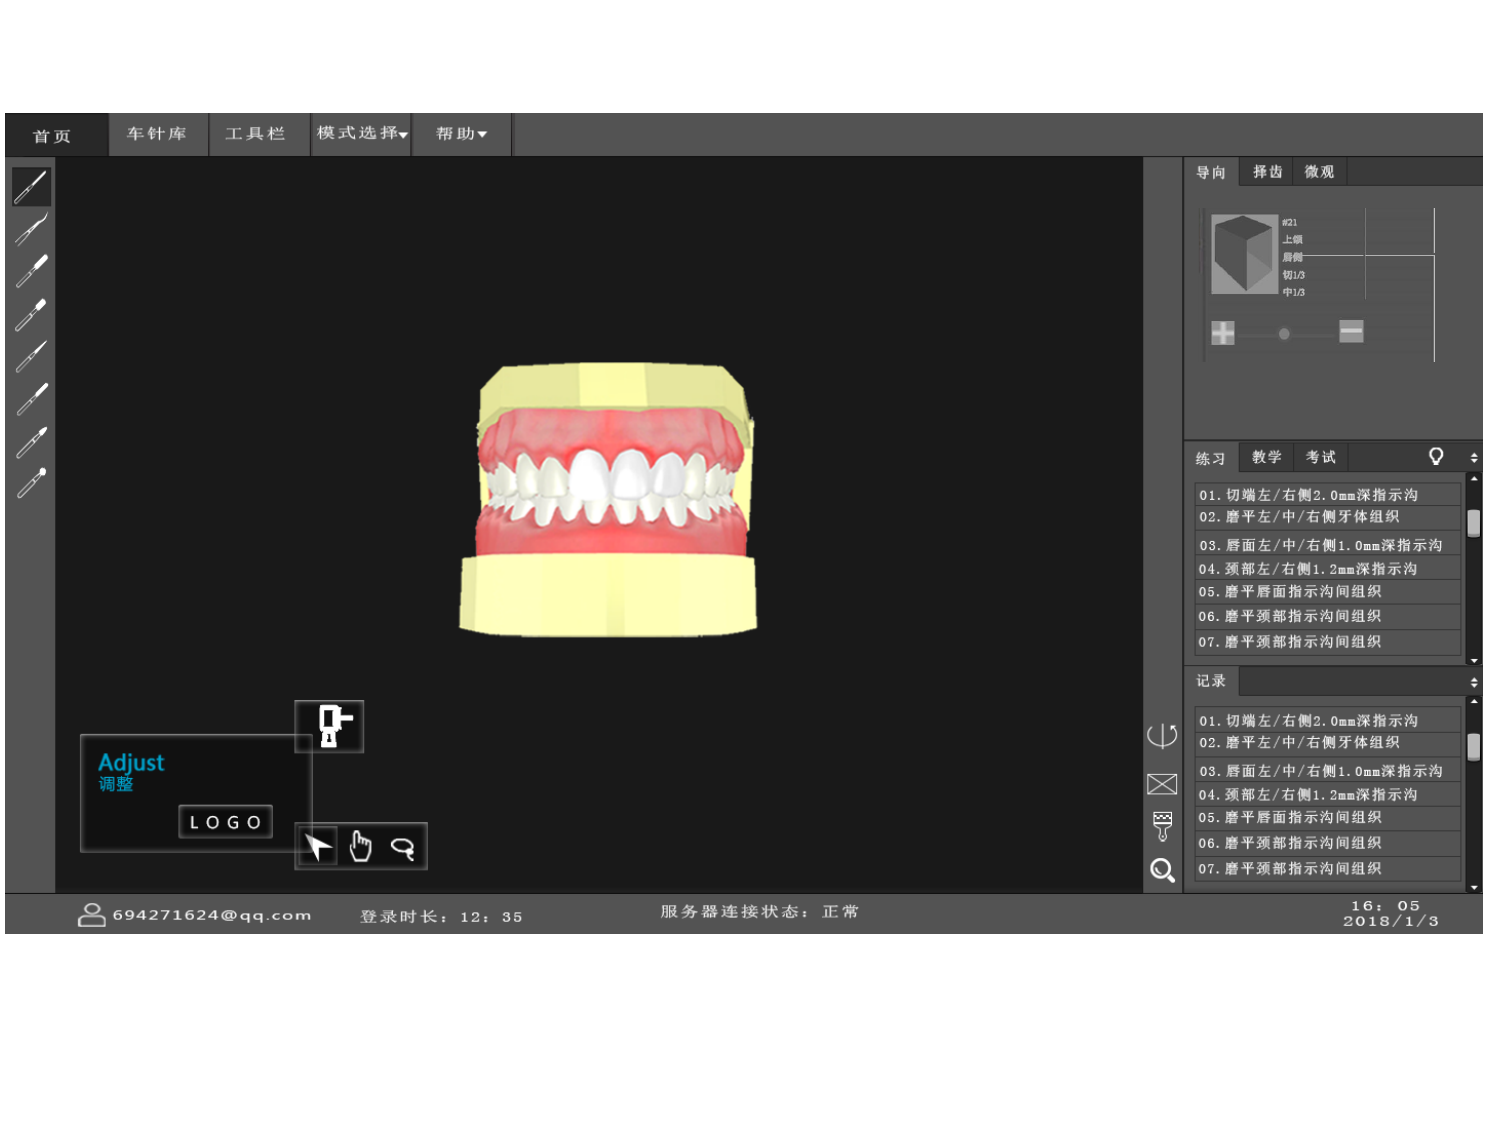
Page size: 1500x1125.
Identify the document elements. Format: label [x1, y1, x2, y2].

picture [5, 113, 1483, 935]
